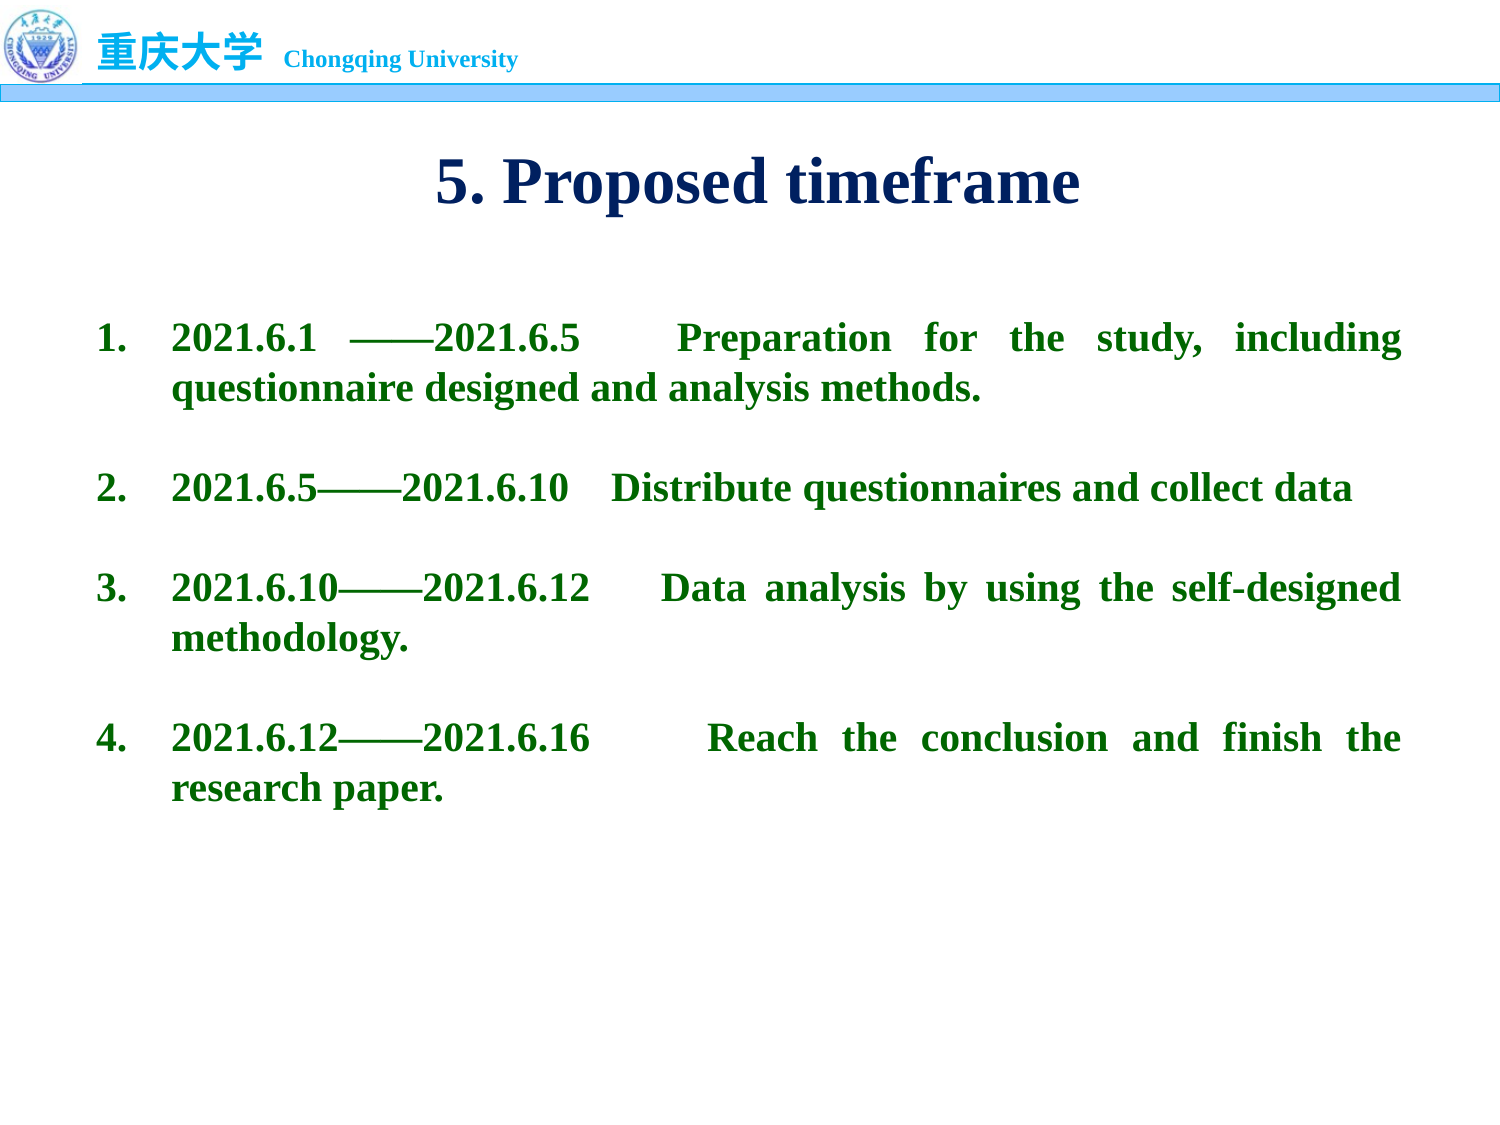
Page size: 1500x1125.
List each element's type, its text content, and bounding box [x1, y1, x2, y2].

text_box 5. Proposed timeframe [206, 129, 1312, 225]
text_box 2021.6.1 ——2021.6.5 Preparation for the study, including questionnaire designed and analysis methods. 2021.6.5——2021.6.10 Distribute questionnaires and collect data 2021.6.10——2021.6.12 Data analysis by using the self-designed methodology. 2021.6.12——2021.6.16 Reach the conclusion and finish the research paper. [81, 302, 1418, 818]
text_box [0, 5, 1500, 103]
